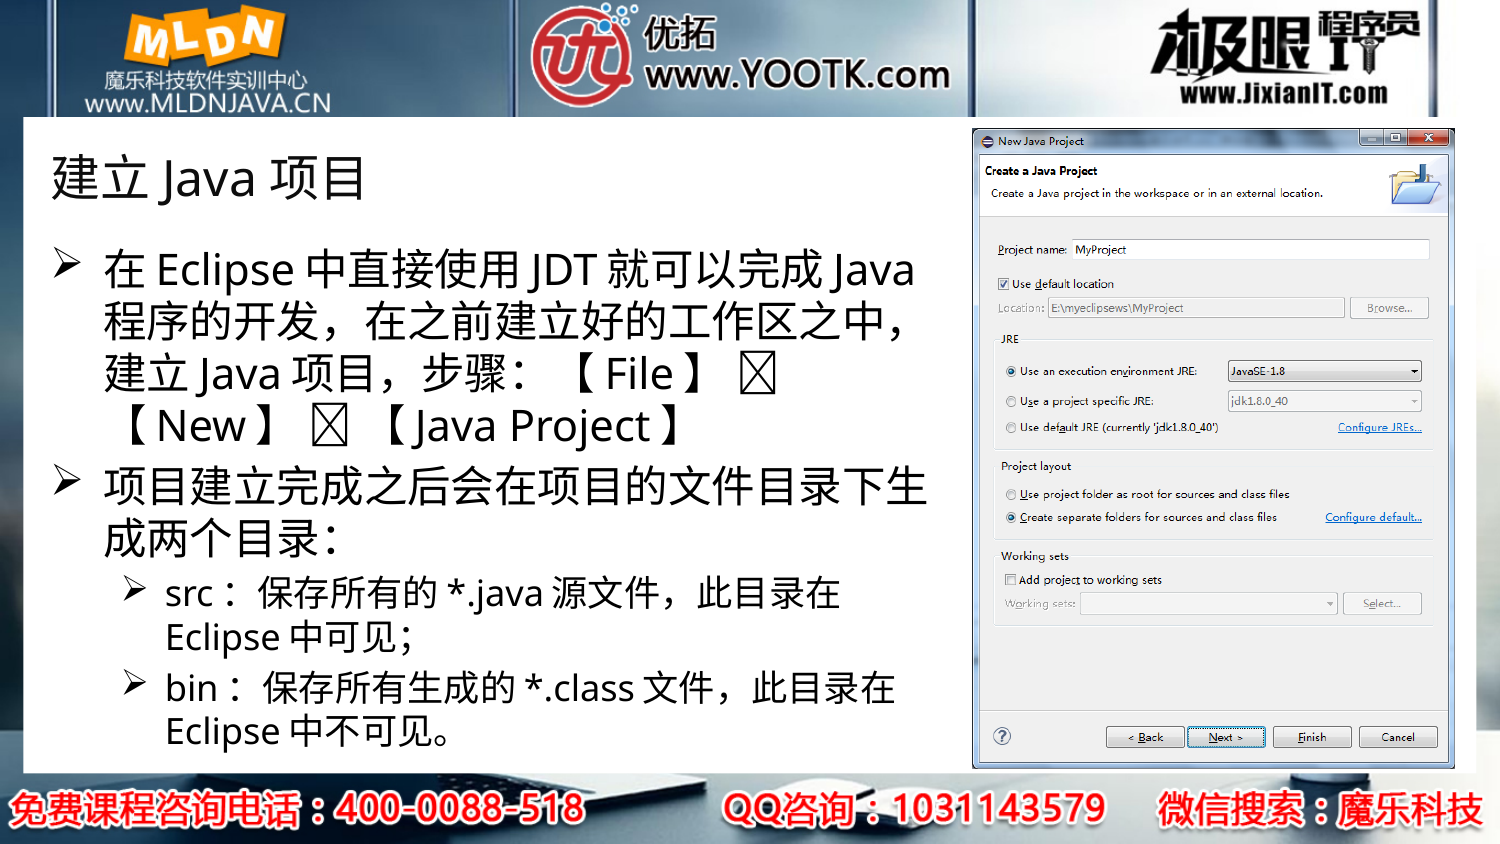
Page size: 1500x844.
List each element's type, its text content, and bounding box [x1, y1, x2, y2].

picture [0, 0, 1500, 844]
title 建立Java项目 [1456, 128, 1466, 225]
title 建立Java项目 [34, 128, 971, 225]
list 在Eclipse中直接使用JDT就可以完成Java程序的开发，在之前建立好的工作区之中，建立Java项目，步骤：【File】  【New】  【Java Project】 项目建立完成之后会在项目的文件目录下生成两个目录： src：保存所有的*.java源文件，此目录在Eclipse中可见； bin：保存所有生成的*.class文件，此目录在Eclipse中不可见。 [35, 234, 950, 762]
